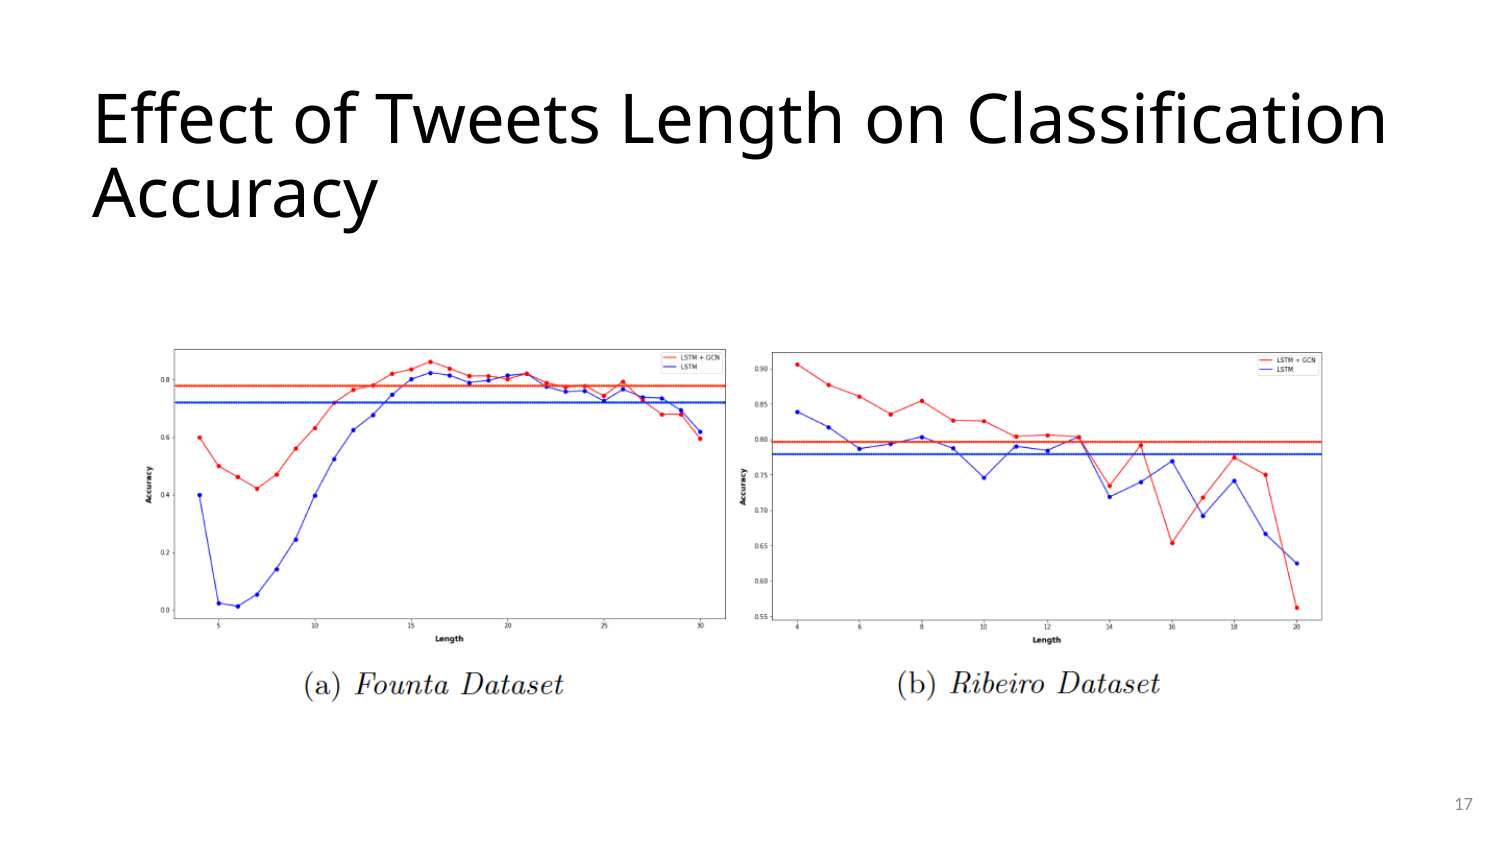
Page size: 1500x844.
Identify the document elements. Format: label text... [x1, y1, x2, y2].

slide_number 17 [1398, 770, 1489, 835]
title Effect of Tweets Length on Classification Accuracy [77, 121, 1427, 248]
picture [138, 327, 1362, 711]
